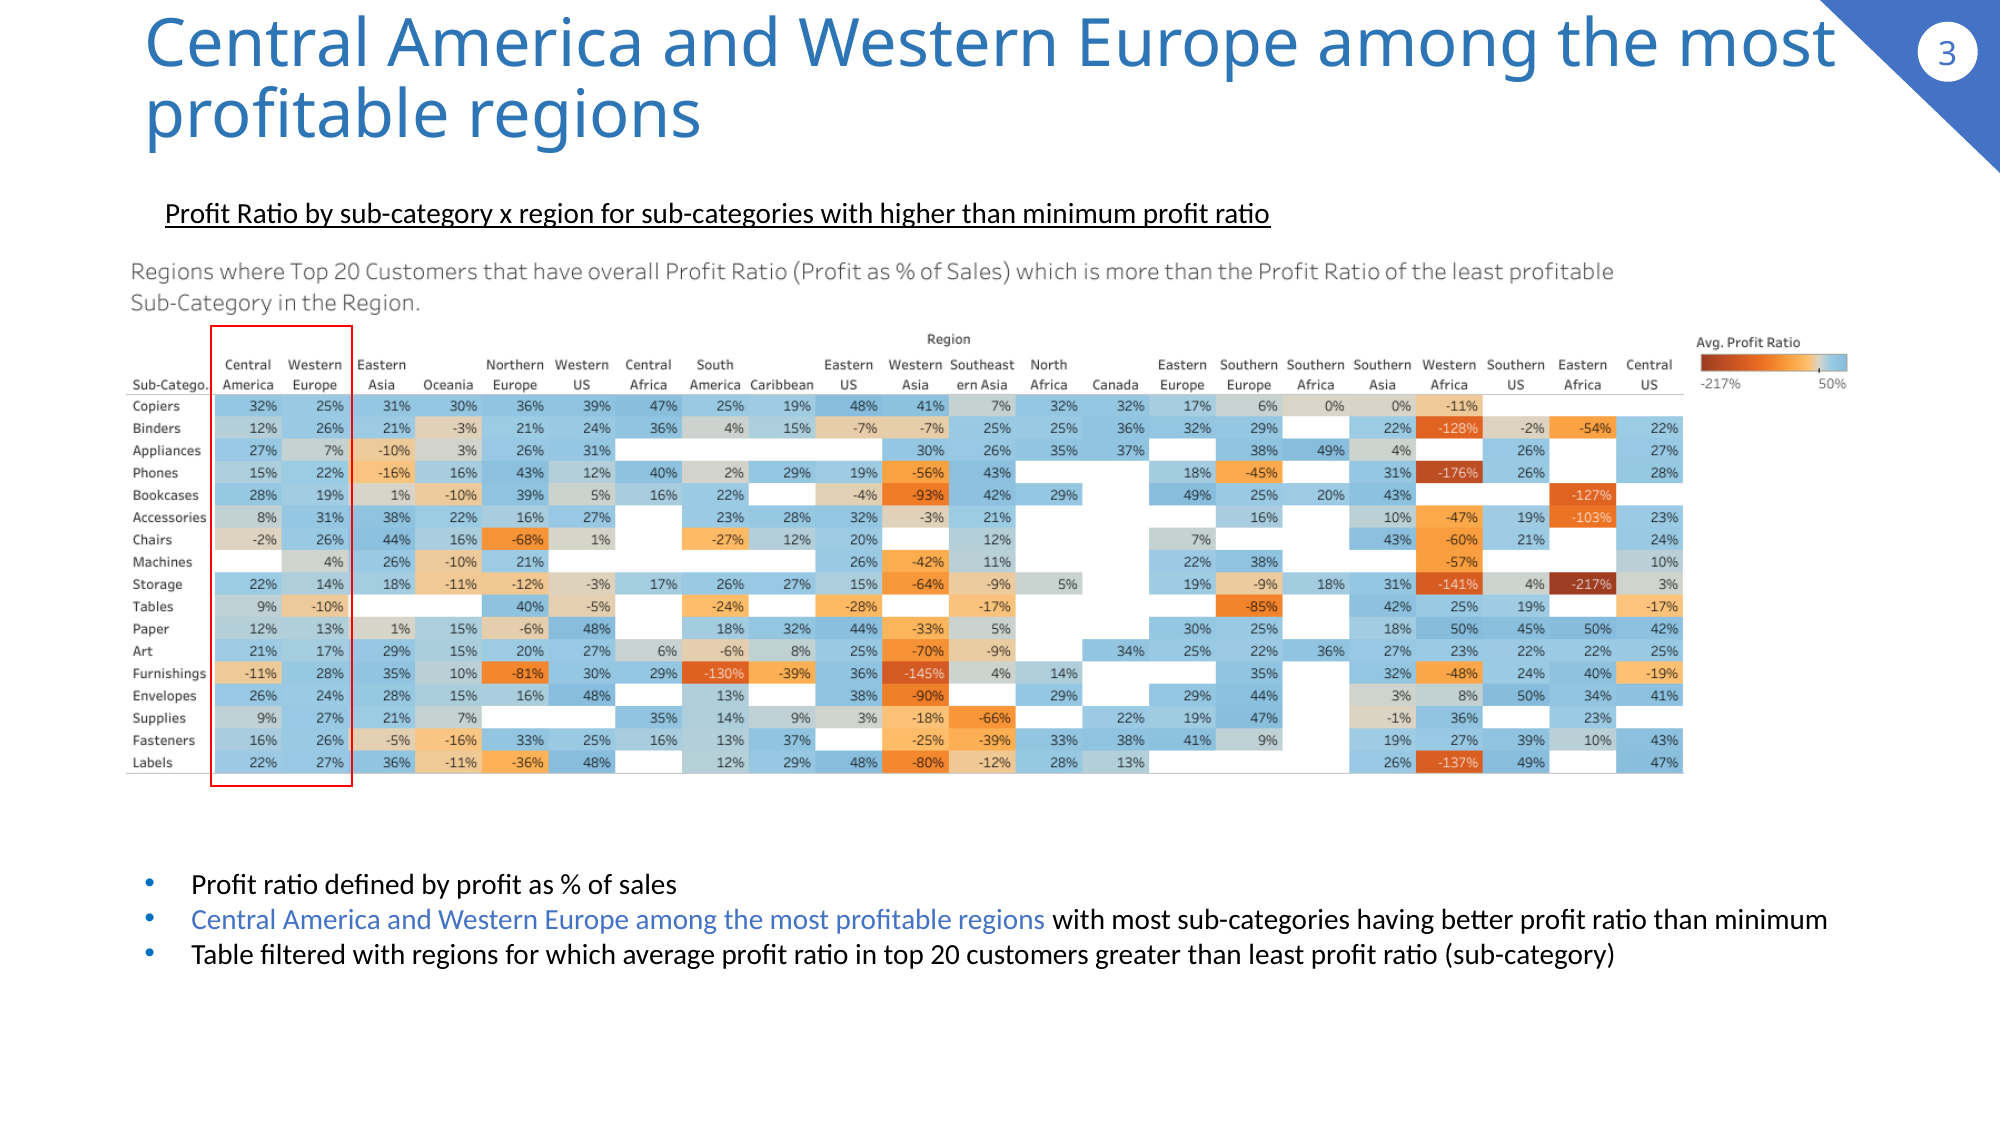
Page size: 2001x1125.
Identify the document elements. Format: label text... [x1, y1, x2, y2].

text_box Profit ratio defined by profit as % of sales Central America and Western Europe among the most profitable regions with most sub-categories having better profit ratio than minimum Table filtered with regions for which average profit ratio in top 20 customers greater than least profit ratio (sub-category) [129, 857, 1949, 978]
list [126, 248, 1852, 774]
text_box Central America and Western Europe among the most profitable regions [129, 1, 1918, 160]
text_box Profit Ratio by sub-category x region for sub-categories with higher than minimum profit ratio [150, 187, 1482, 237]
text_box [210, 774, 353, 787]
text_box 3 [1918, 21, 1978, 82]
text_box [1818, 0, 2000, 175]
